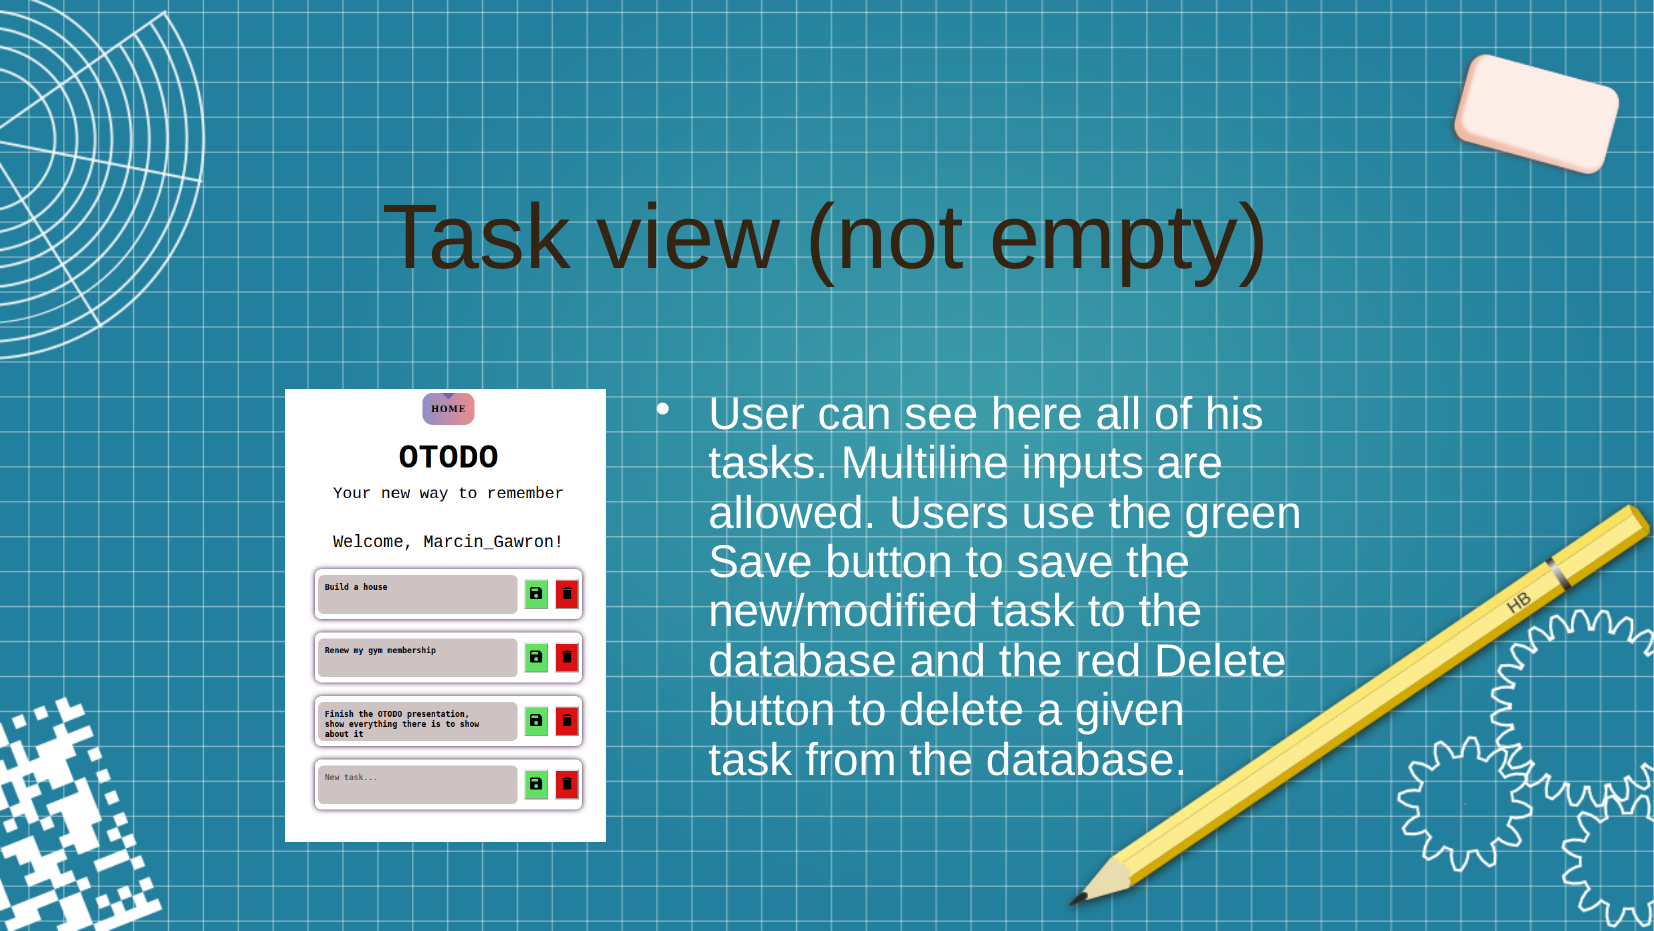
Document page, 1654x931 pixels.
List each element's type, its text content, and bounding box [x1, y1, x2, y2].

list User can see here all of his tasks. Multiline inputs are allowed. Users use the green Save button to save the new/modified task to the database and the red Delete button to delete a given task from the database. [637, 389, 1364, 842]
title Task view (not empty) [82, 132, 1571, 346]
picture [0, 0, 1654, 931]
